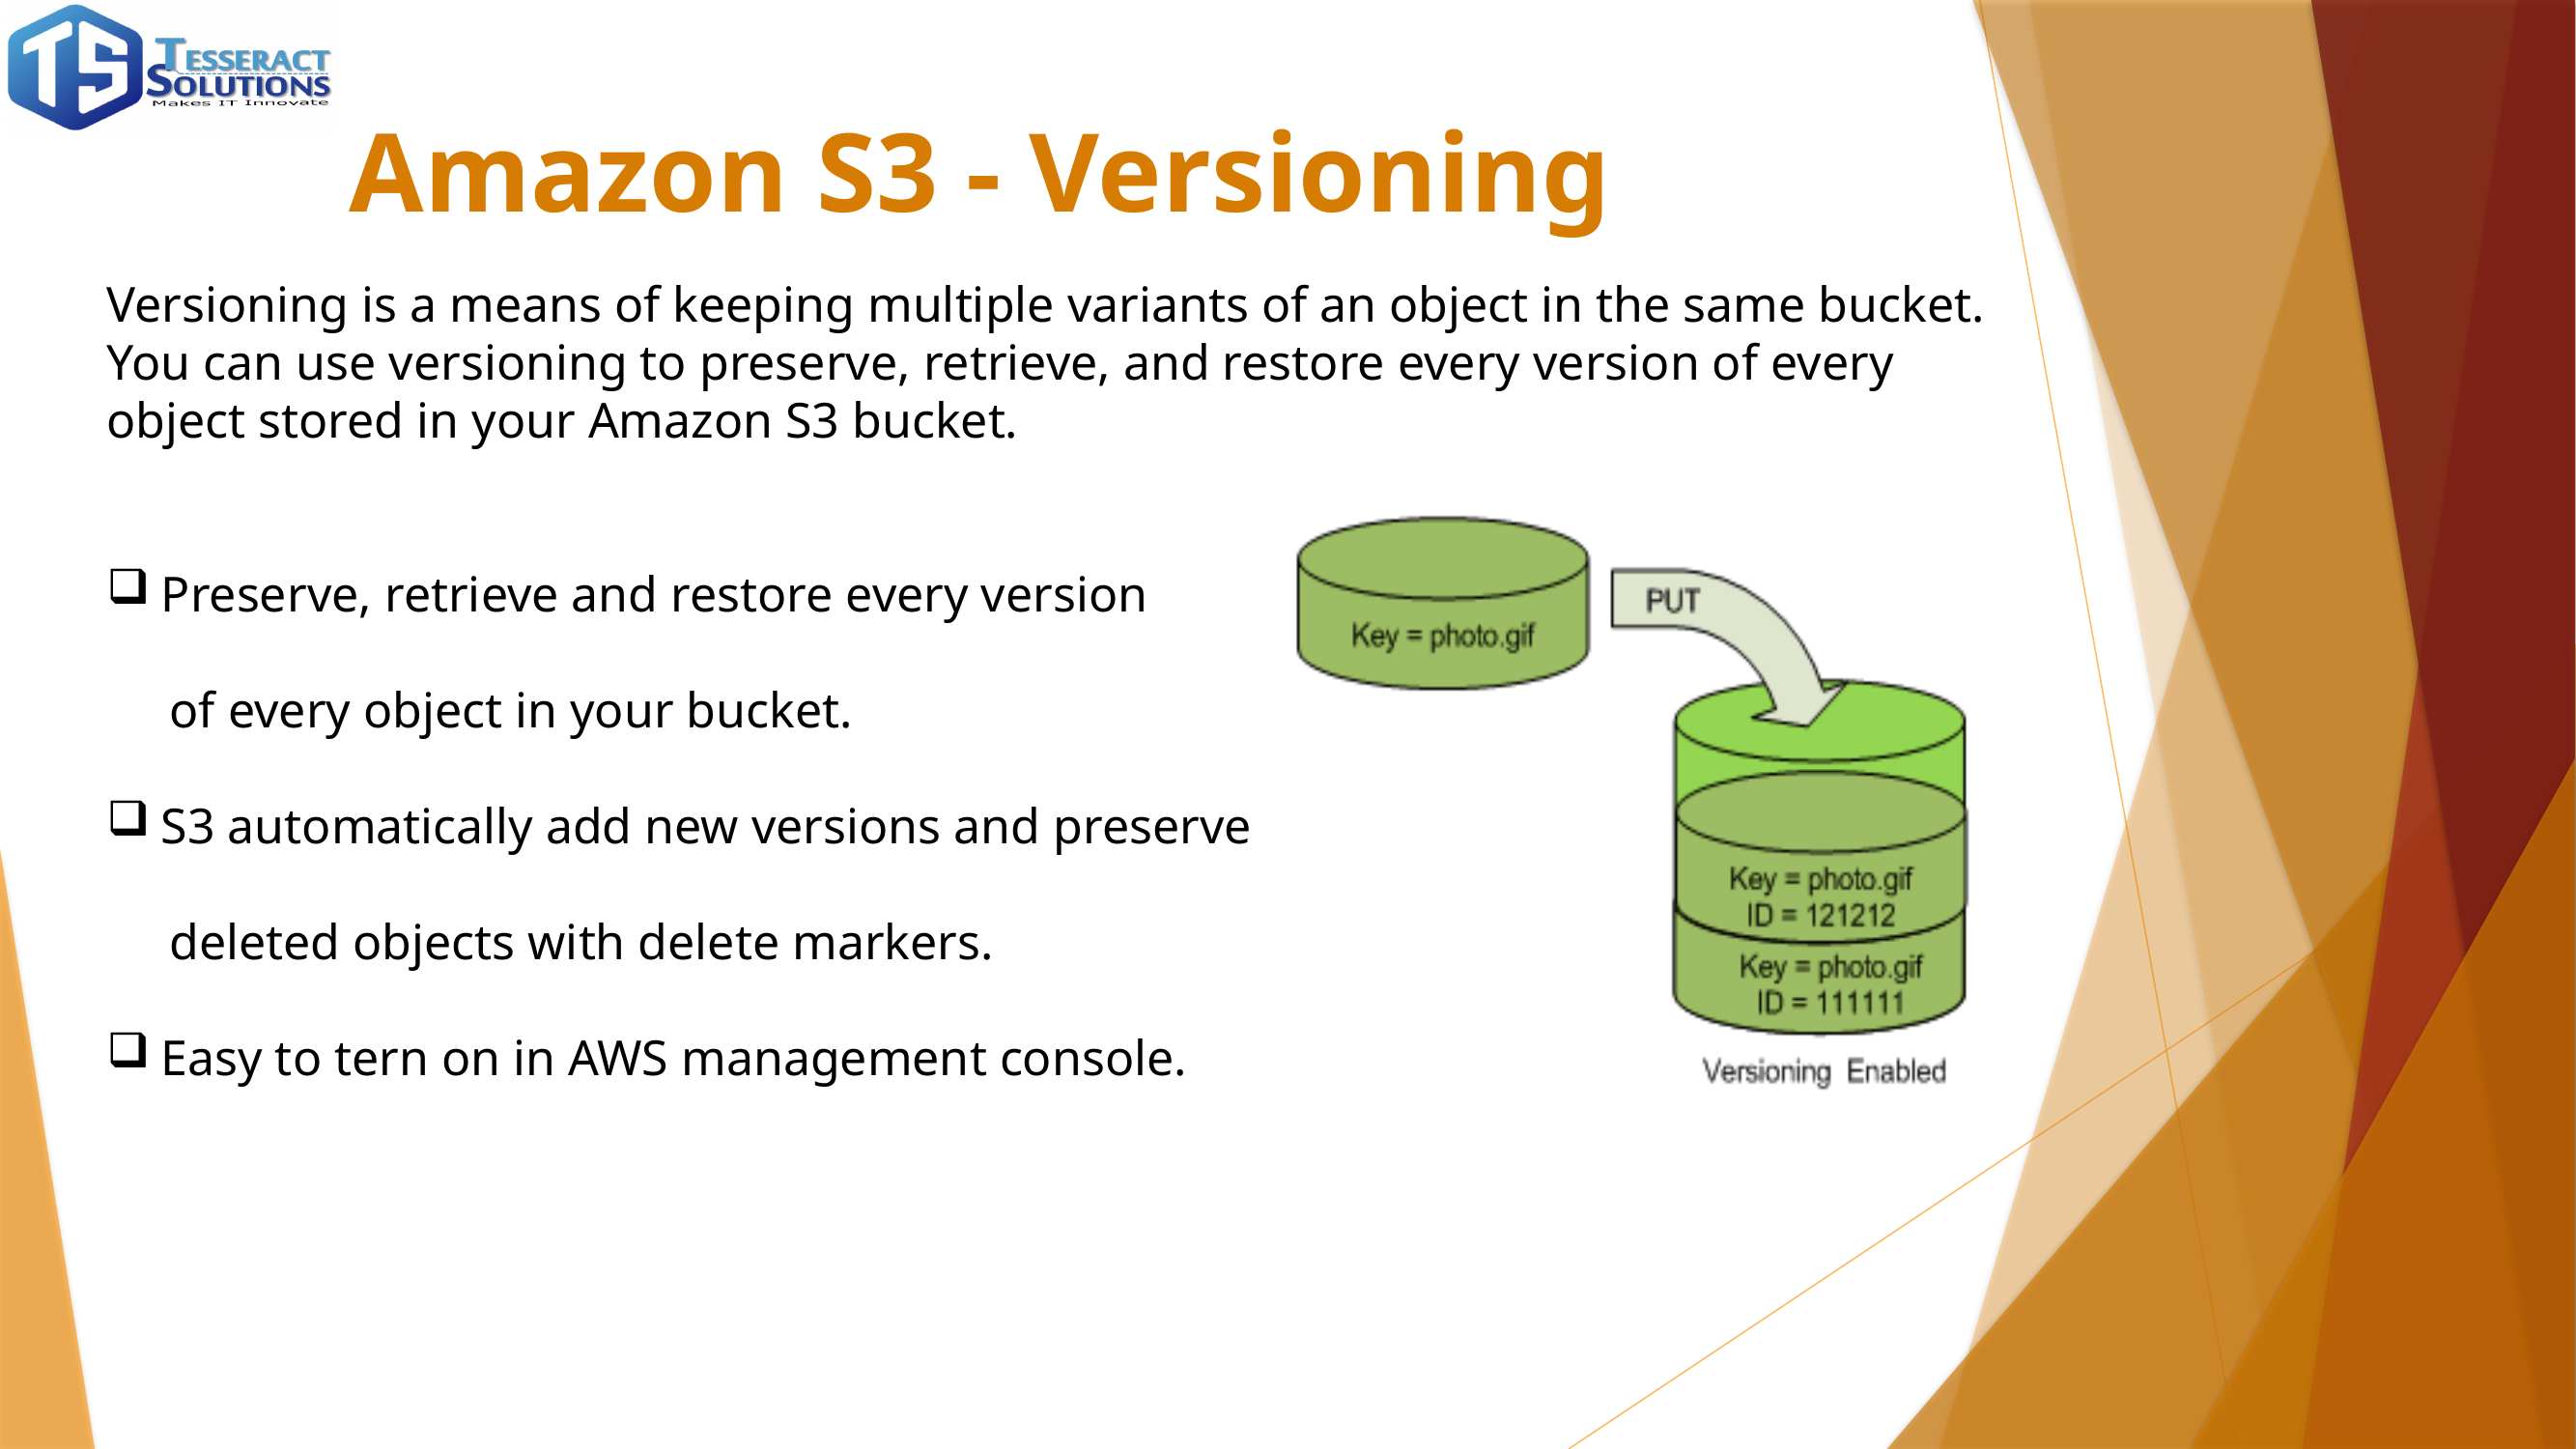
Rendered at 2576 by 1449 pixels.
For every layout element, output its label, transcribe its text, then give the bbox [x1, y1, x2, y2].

picture [3, 1, 339, 136]
text_box Amazon S3 - Versioning [7, 96, 1982, 242]
text_box Versioning is a means of keeping multiple variants of an object in the same bucket. You can use versioning to preserve, retrieve, and restore every version of every object stored in your Amazon S3 bucket. Preserve, retrieve and restore every version of every object in your bucket. S3 automatically add new versions and preserve deleted objects with delete markers. Easy to tern on in AWS management console. [92, 267, 2013, 1093]
picture [1287, 494, 1982, 1102]
